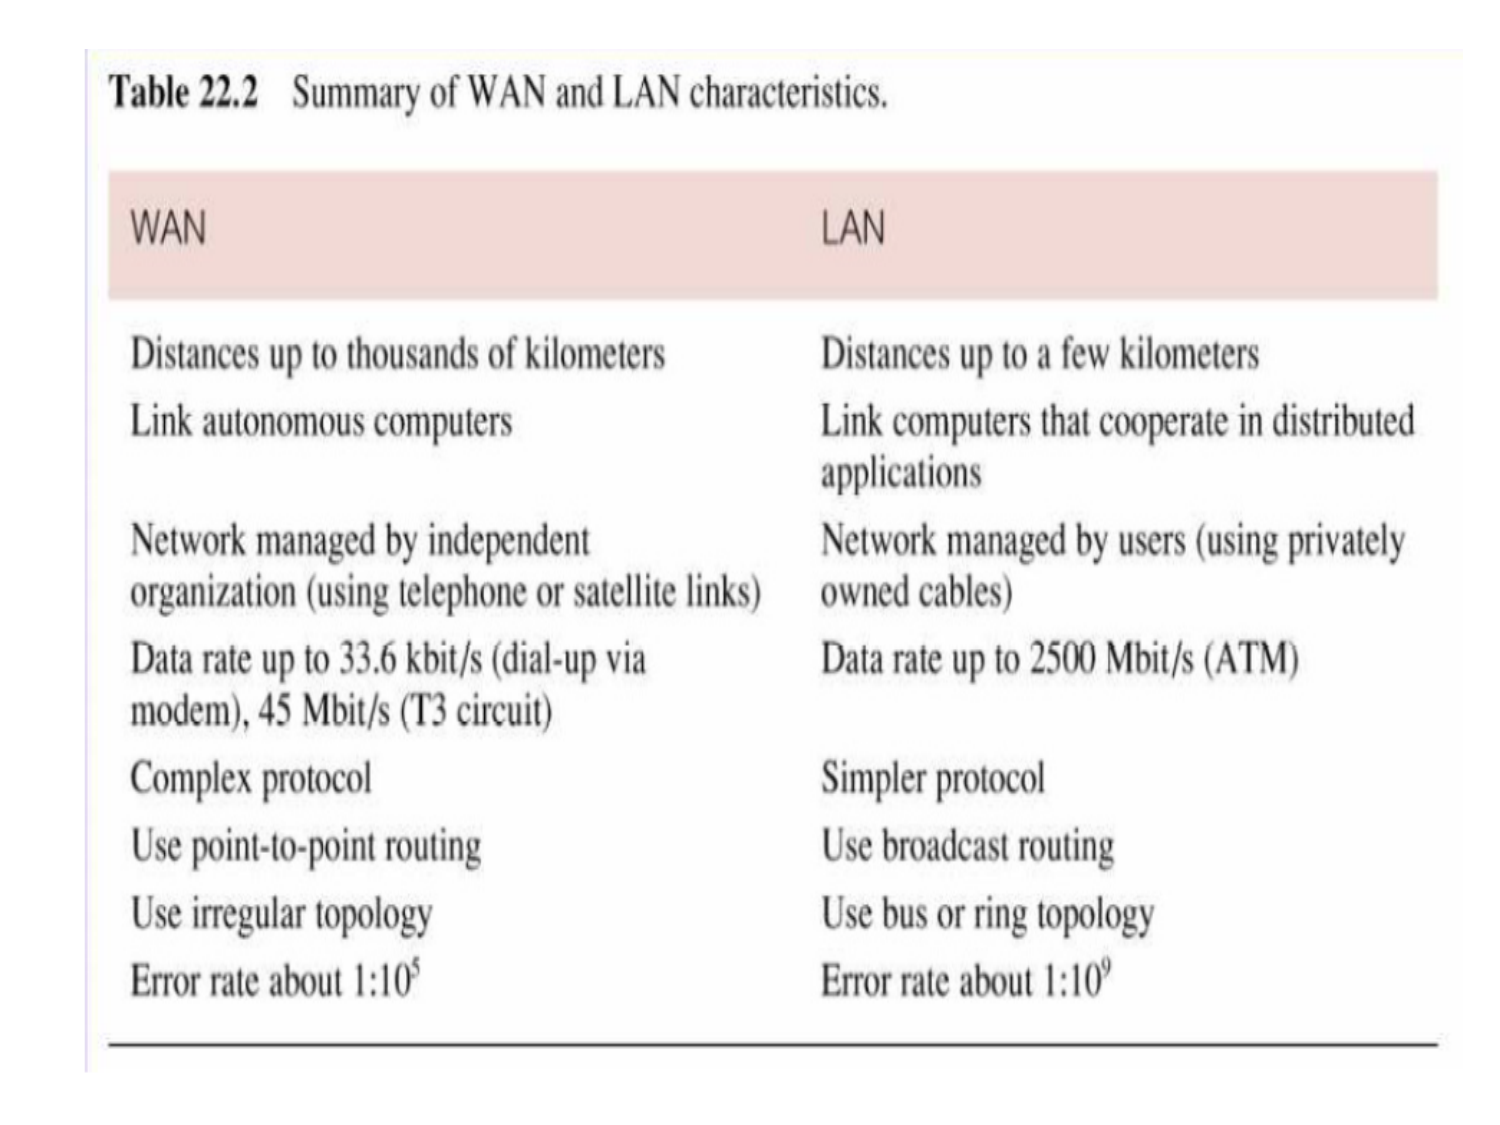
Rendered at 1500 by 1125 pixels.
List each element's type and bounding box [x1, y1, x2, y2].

list [74, 49, 1463, 1076]
